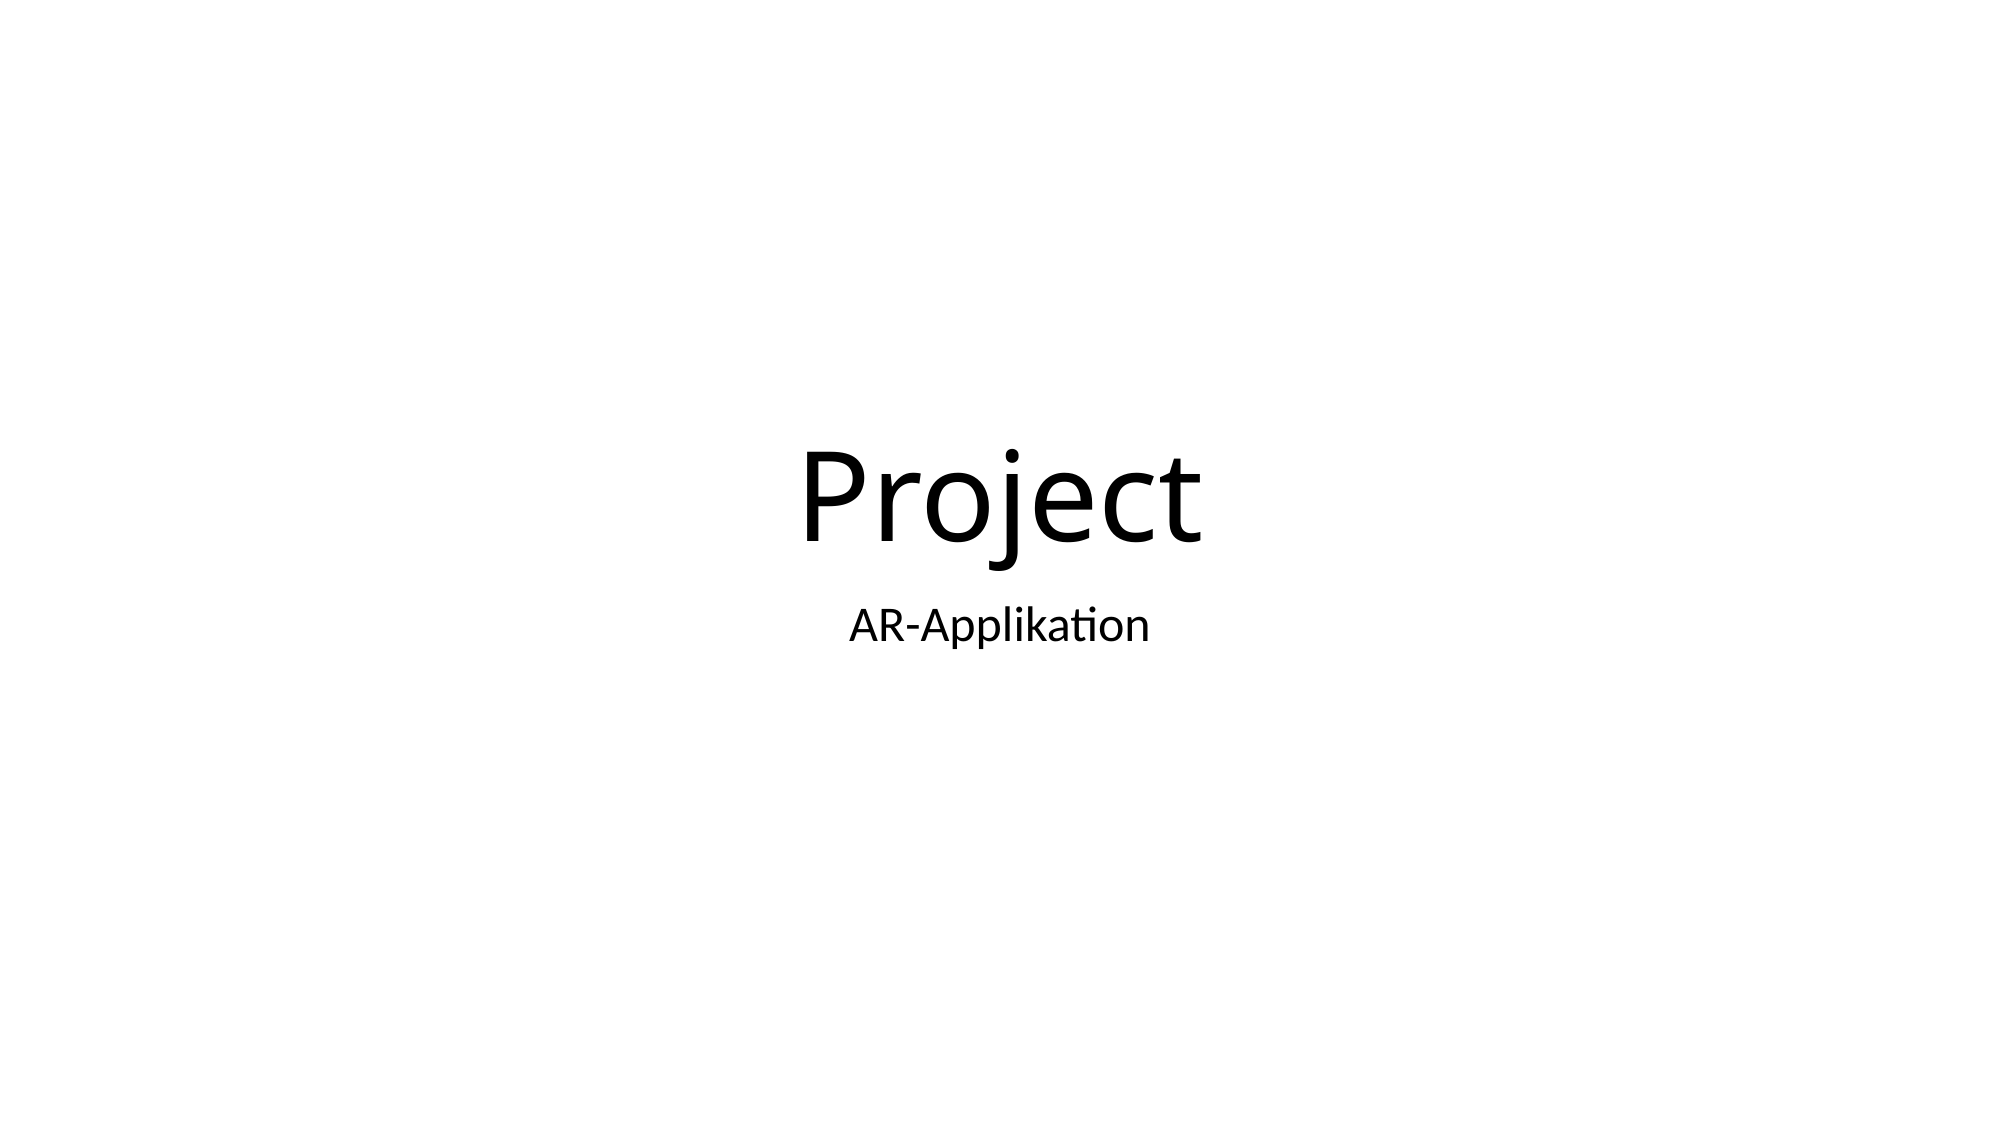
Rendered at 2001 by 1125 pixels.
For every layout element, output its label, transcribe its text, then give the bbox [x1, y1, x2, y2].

subtitle AR-Applikation [249, 590, 1750, 863]
title Project [249, 184, 1750, 576]
